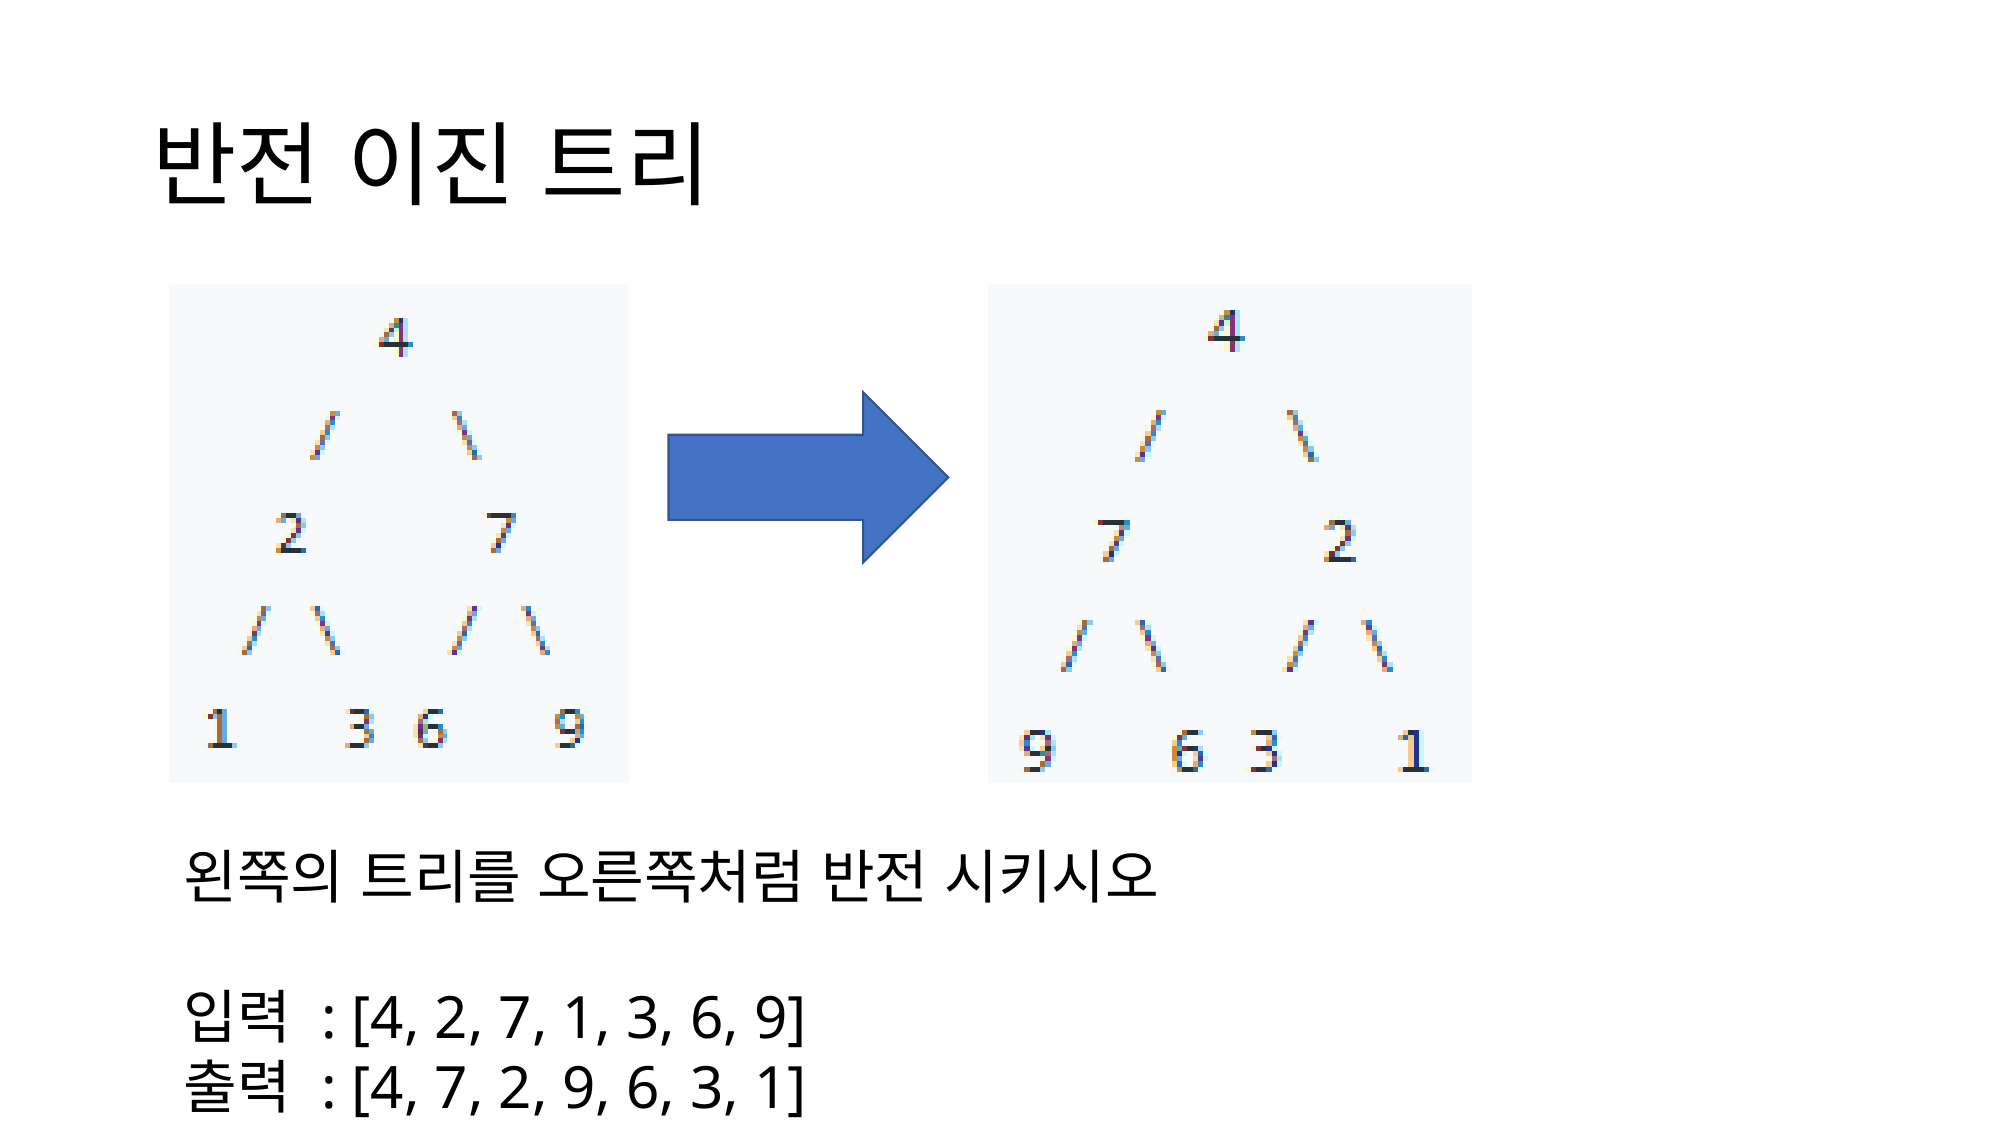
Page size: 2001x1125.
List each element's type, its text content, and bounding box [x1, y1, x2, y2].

picture [988, 284, 1472, 783]
title 반전 이진 트리 [137, 59, 1863, 278]
text_box [667, 389, 950, 565]
picture [168, 284, 629, 783]
text_box 왼쪽의 트리를 오른쪽처럼 반전 시키시오 입력 : [4, 2, 7, 1, 3, 6, 9] 출력 : [4, 7, 2, 9, 6, 3, 1] [168, 833, 1375, 1125]
